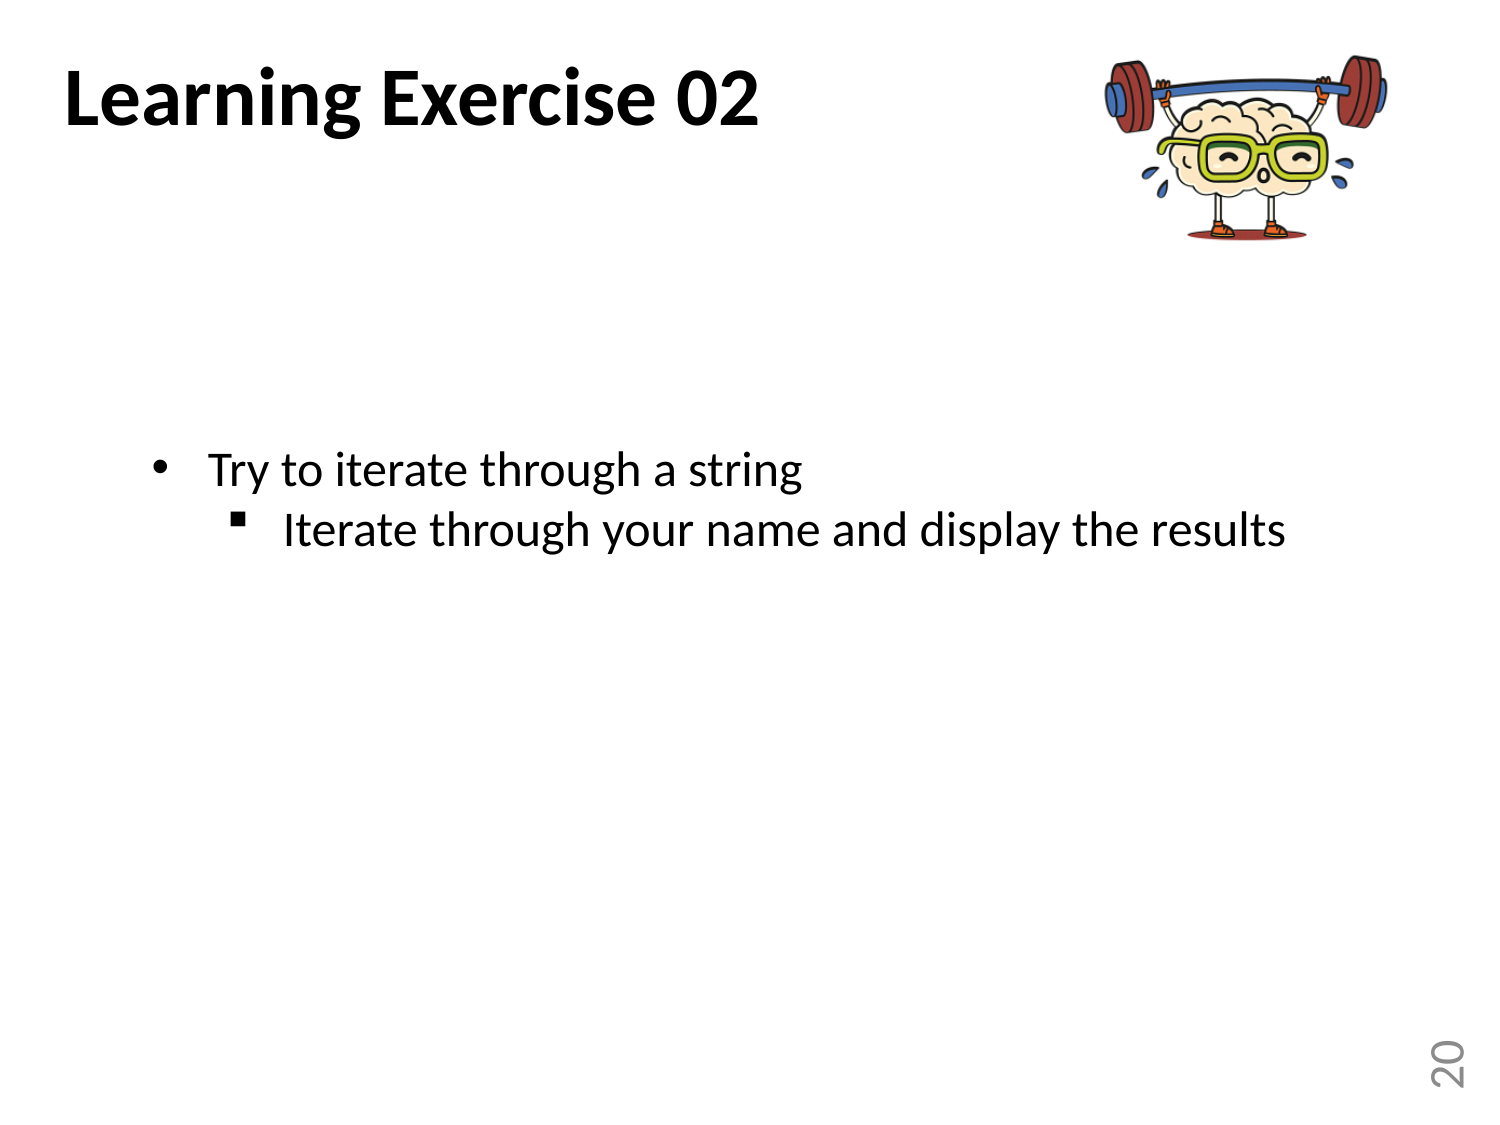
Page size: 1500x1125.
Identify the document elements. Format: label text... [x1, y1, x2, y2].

slide_number 20 [1412, 1025, 1475, 1125]
text_box Learning Exercise 02 [49, 34, 1081, 149]
text_box Try to iterate through a string Iterate through your name and display the results [136, 428, 1500, 744]
picture [1086, 0, 1410, 276]
